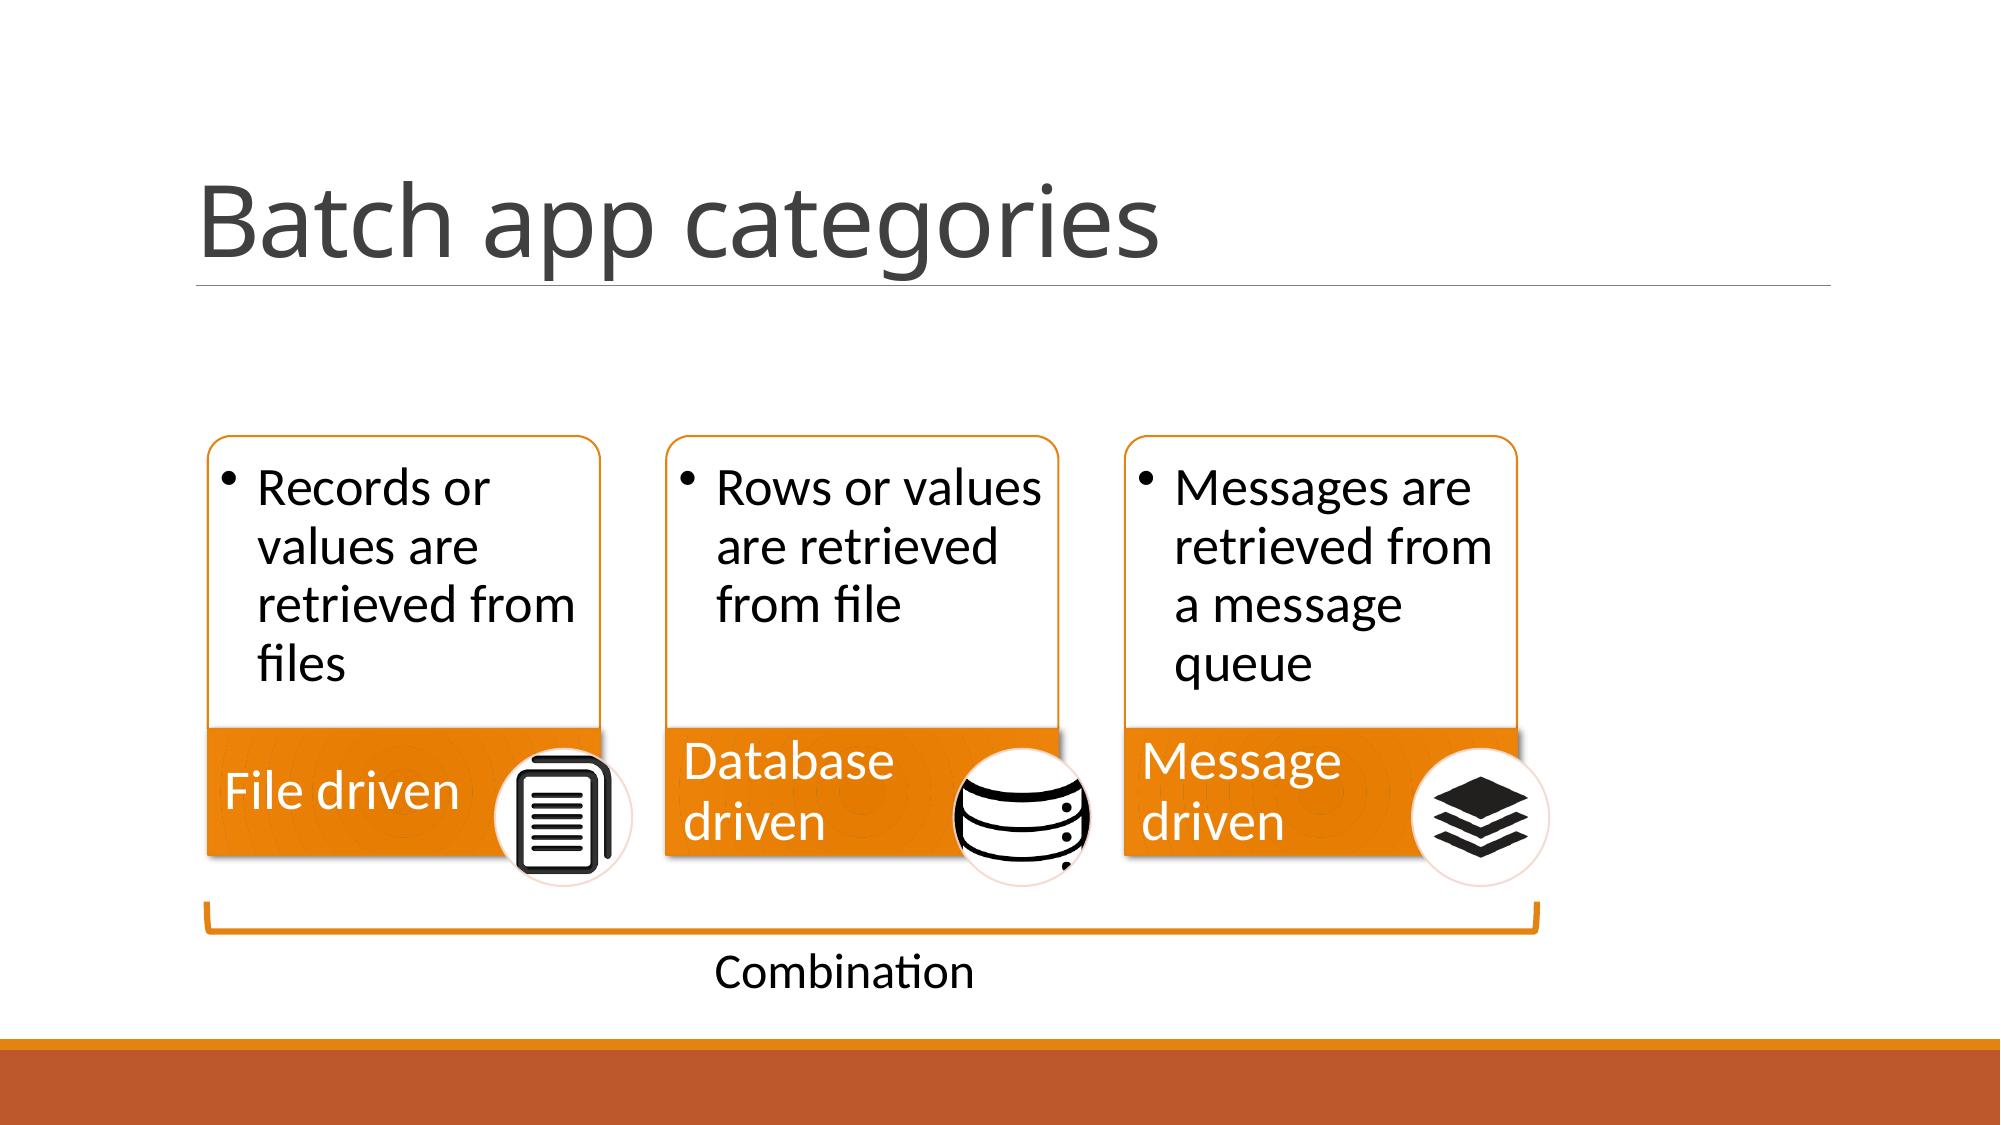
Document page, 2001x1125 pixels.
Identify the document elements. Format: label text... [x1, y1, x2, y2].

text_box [206, 314, 1551, 1008]
title Batch app categories [180, 47, 1830, 285]
